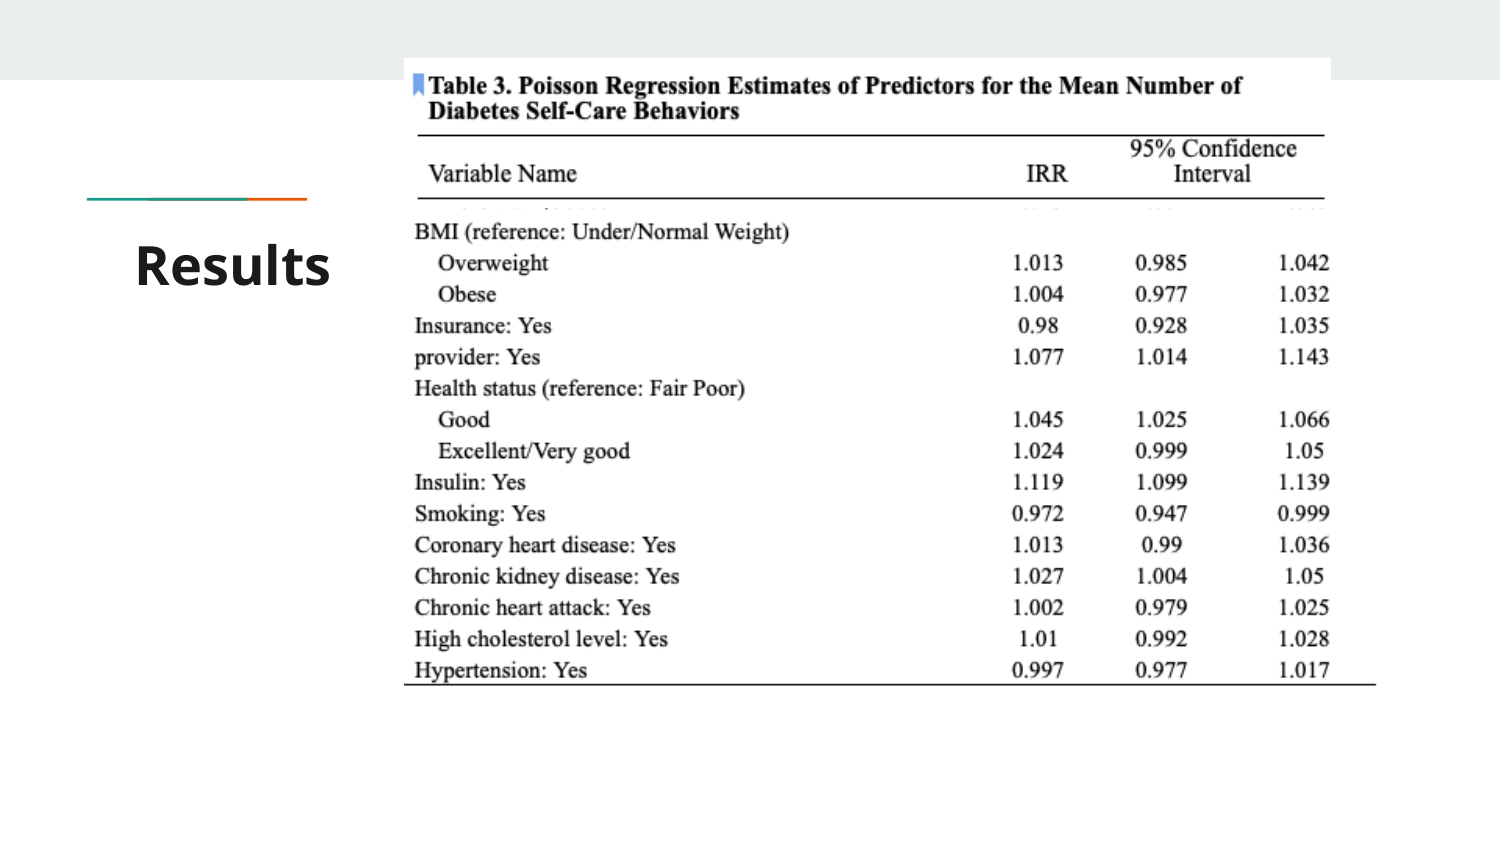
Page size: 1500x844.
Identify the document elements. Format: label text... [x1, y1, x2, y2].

title Results [119, 216, 398, 305]
picture [404, 58, 1331, 201]
picture [404, 208, 1382, 703]
